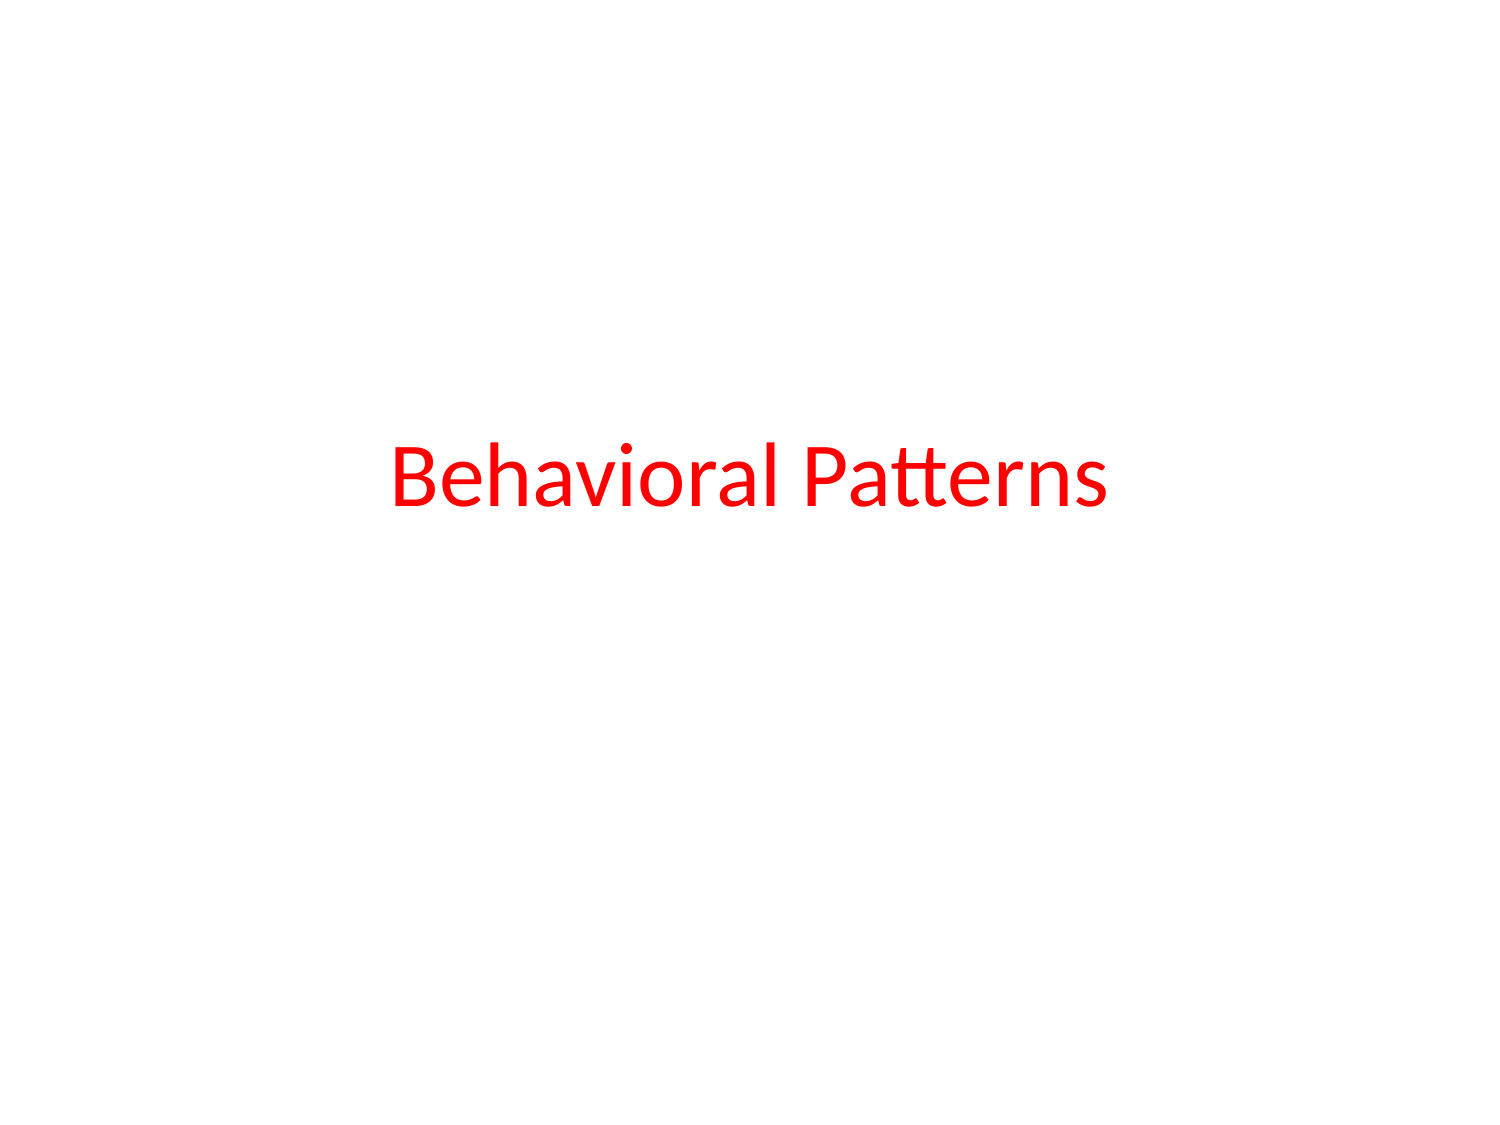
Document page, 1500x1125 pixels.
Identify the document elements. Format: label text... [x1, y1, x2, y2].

title Behavioral Patterns [112, 349, 1388, 591]
